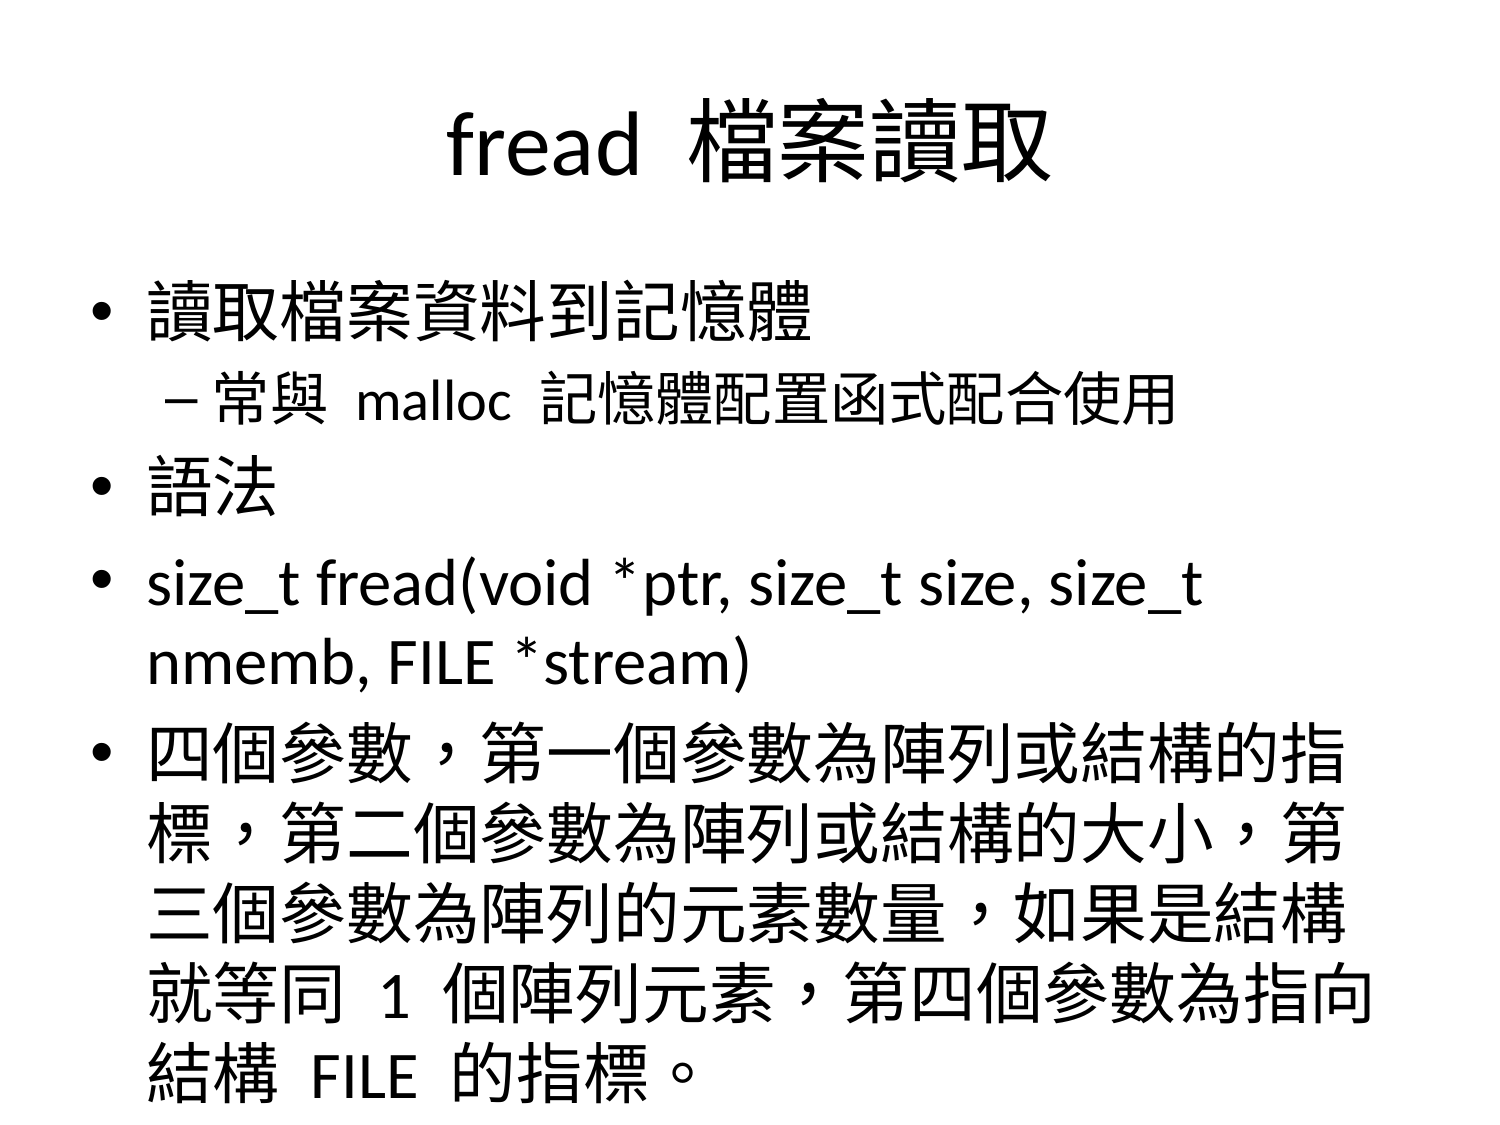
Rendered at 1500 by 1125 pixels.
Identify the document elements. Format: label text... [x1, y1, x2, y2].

title fread 檔案讀取 [75, 45, 1425, 233]
list 讀取檔案資料到記憶體 常與 malloc 記憶體配置函式配合使用 語法 size_t fread(void *ptr, size_t size, size_t nmemb, FILE *stream) 四個參數，第一個參數為陣列或結構的指標，第二個參數為陣列或結構的大小，第三個參數為陣列的元素數量，如果是結構就等同 1 個陣列元素，第四個參數為指向結構 FILE 的指標。 [75, 262, 1425, 1005]
